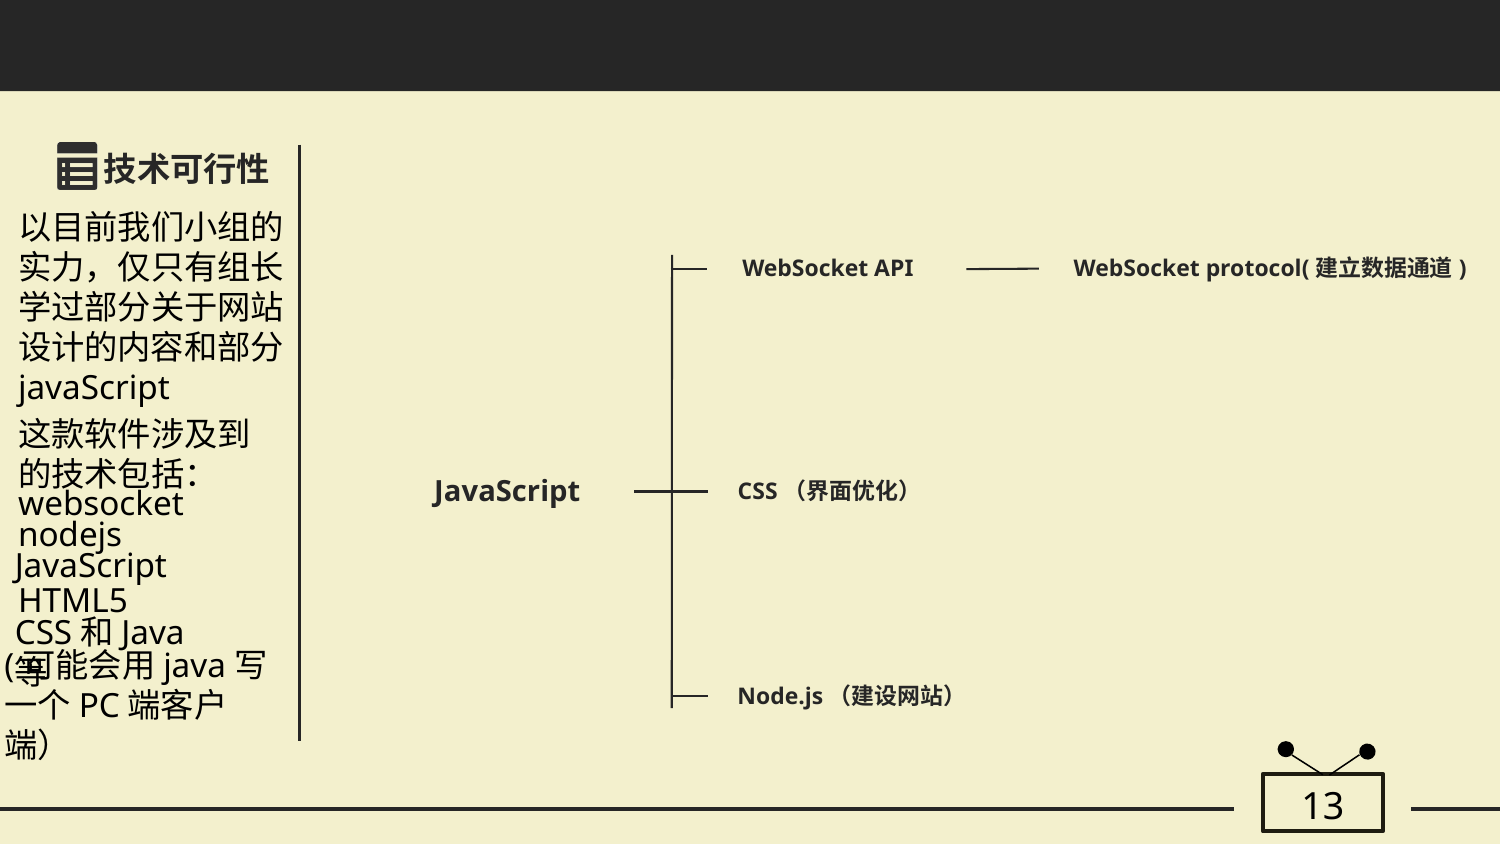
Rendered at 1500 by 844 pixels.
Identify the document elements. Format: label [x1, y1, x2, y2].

text_box [0, 0, 1500, 810]
picture [52, 142, 101, 190]
text_box [1262, 740, 1383, 839]
text_box [392, 246, 1500, 719]
